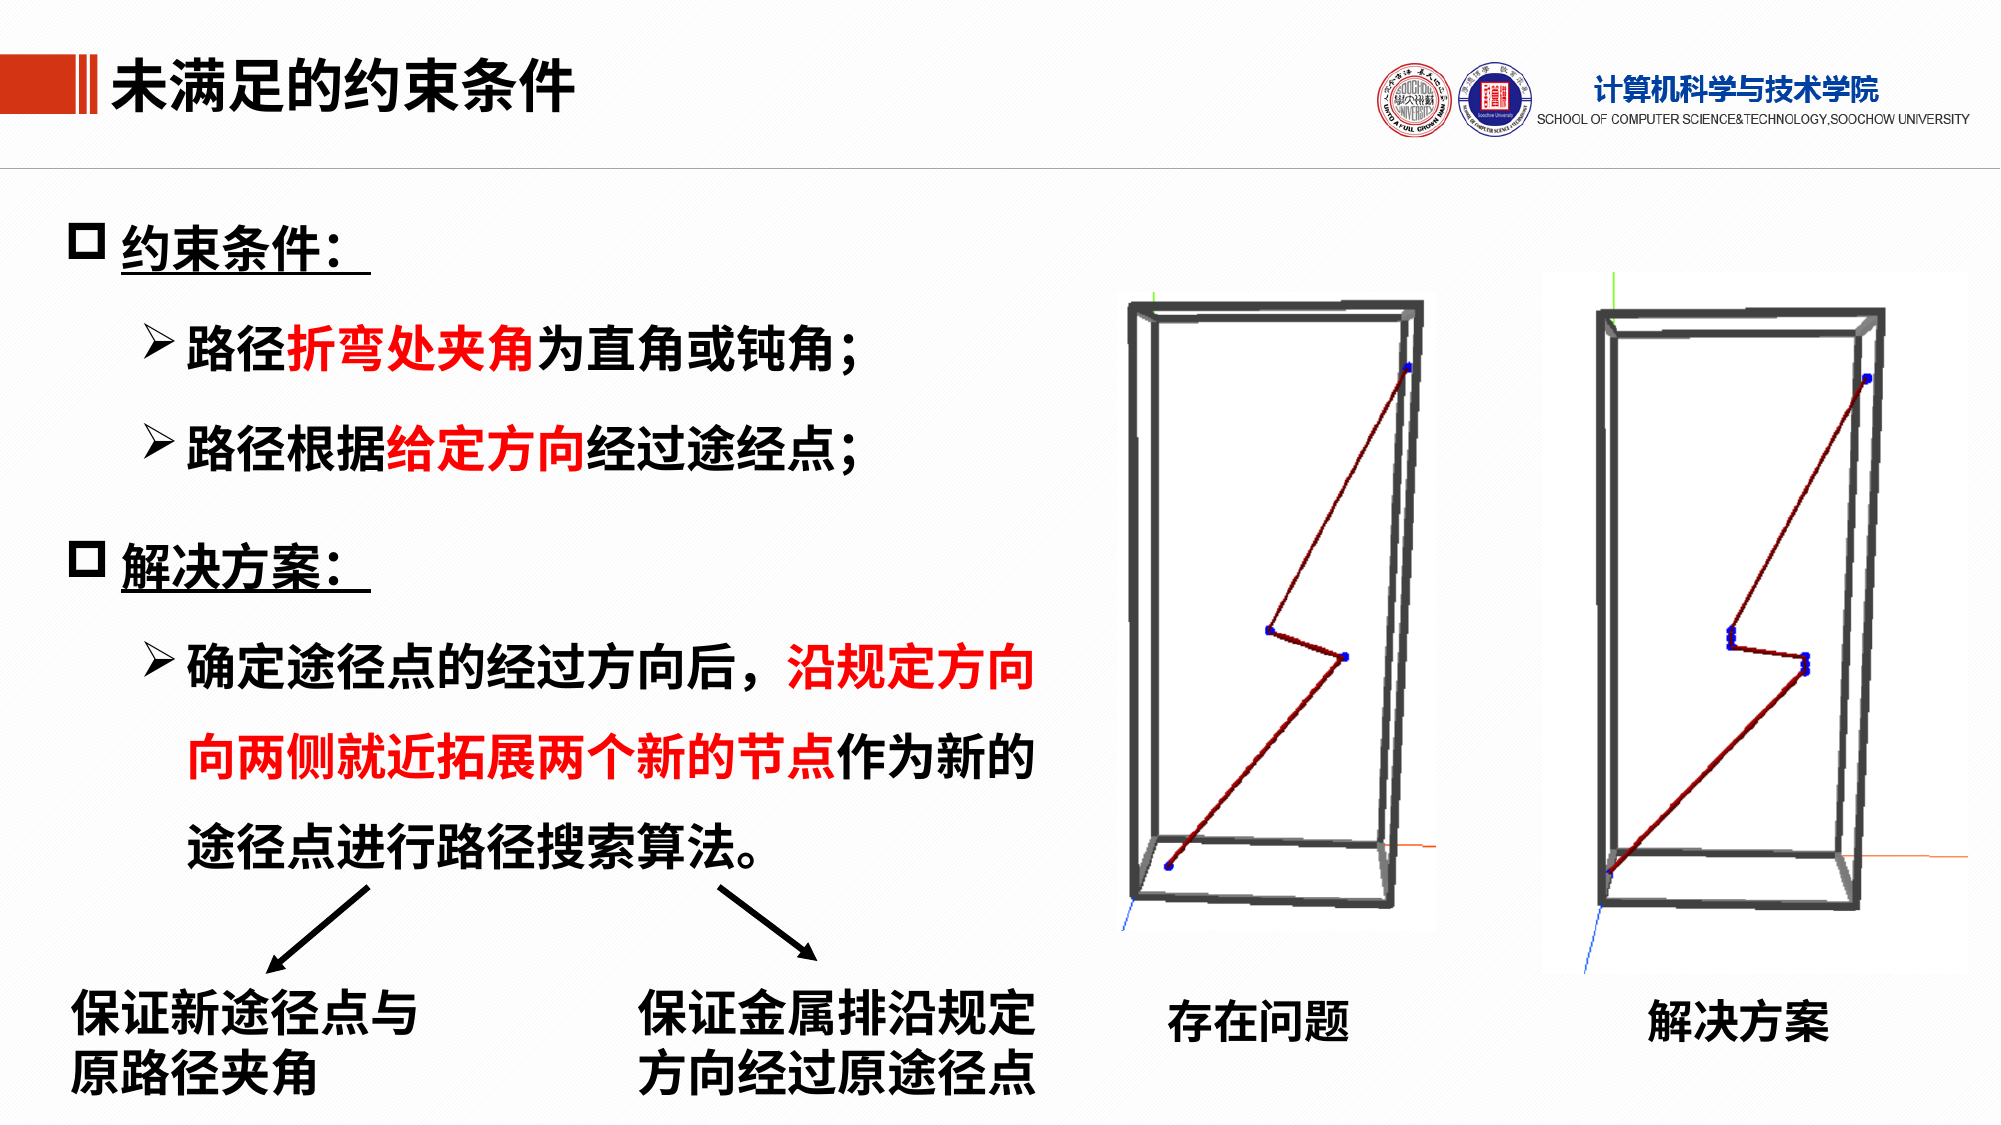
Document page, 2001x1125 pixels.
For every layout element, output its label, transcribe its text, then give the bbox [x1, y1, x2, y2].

picture [1542, 272, 1969, 975]
picture [1377, 61, 1984, 138]
text_box 保证金属排沿规定方向经过原途径点 [622, 973, 1072, 1109]
text_box 解决方案 [1632, 985, 1857, 1056]
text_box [265, 886, 369, 975]
text_box 存在问题 [1152, 985, 1377, 1056]
text_box 约束条件： 路径折弯处夹角为直角或钝角； 路径根据给定方向经过途经点； [49, 180, 1195, 485]
text_box 解决方案： 确定途径点的经过方向后，沿规定方向向两侧就近拓展两个新的节点作为新的途径点进行路径搜索算法。 [49, 498, 1089, 883]
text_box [718, 886, 818, 962]
picture [1117, 291, 1436, 931]
list 未满足的约束条件 [110, 41, 598, 128]
